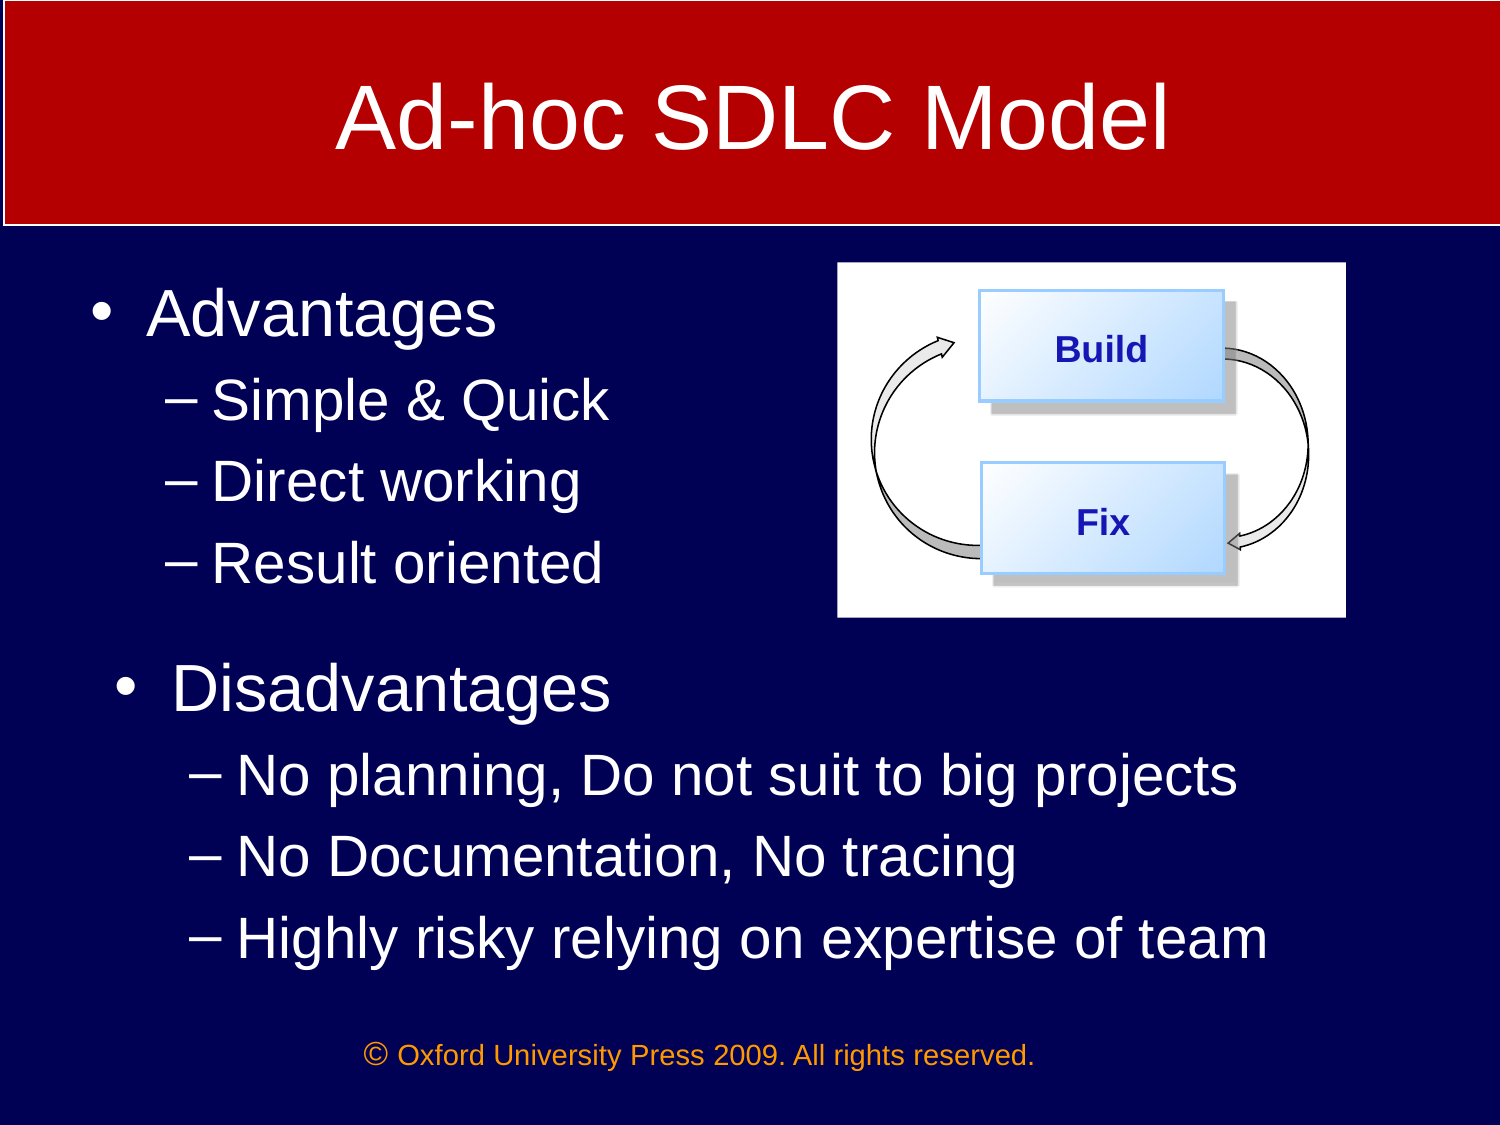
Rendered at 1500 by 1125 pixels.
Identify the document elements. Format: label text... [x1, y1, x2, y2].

text_box Disadvantages No planning, Do not suit to big projects No Documentation, No tracing Highly risky relying on expertise of team [99, 637, 1350, 1000]
list Advantages Simple & Quick Direct working Result oriented [75, 262, 825, 613]
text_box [837, 262, 1347, 618]
text_box [0, 0, 4, 75]
text_box Ad-hoc SDLC Model [4, 0, 1500, 225]
